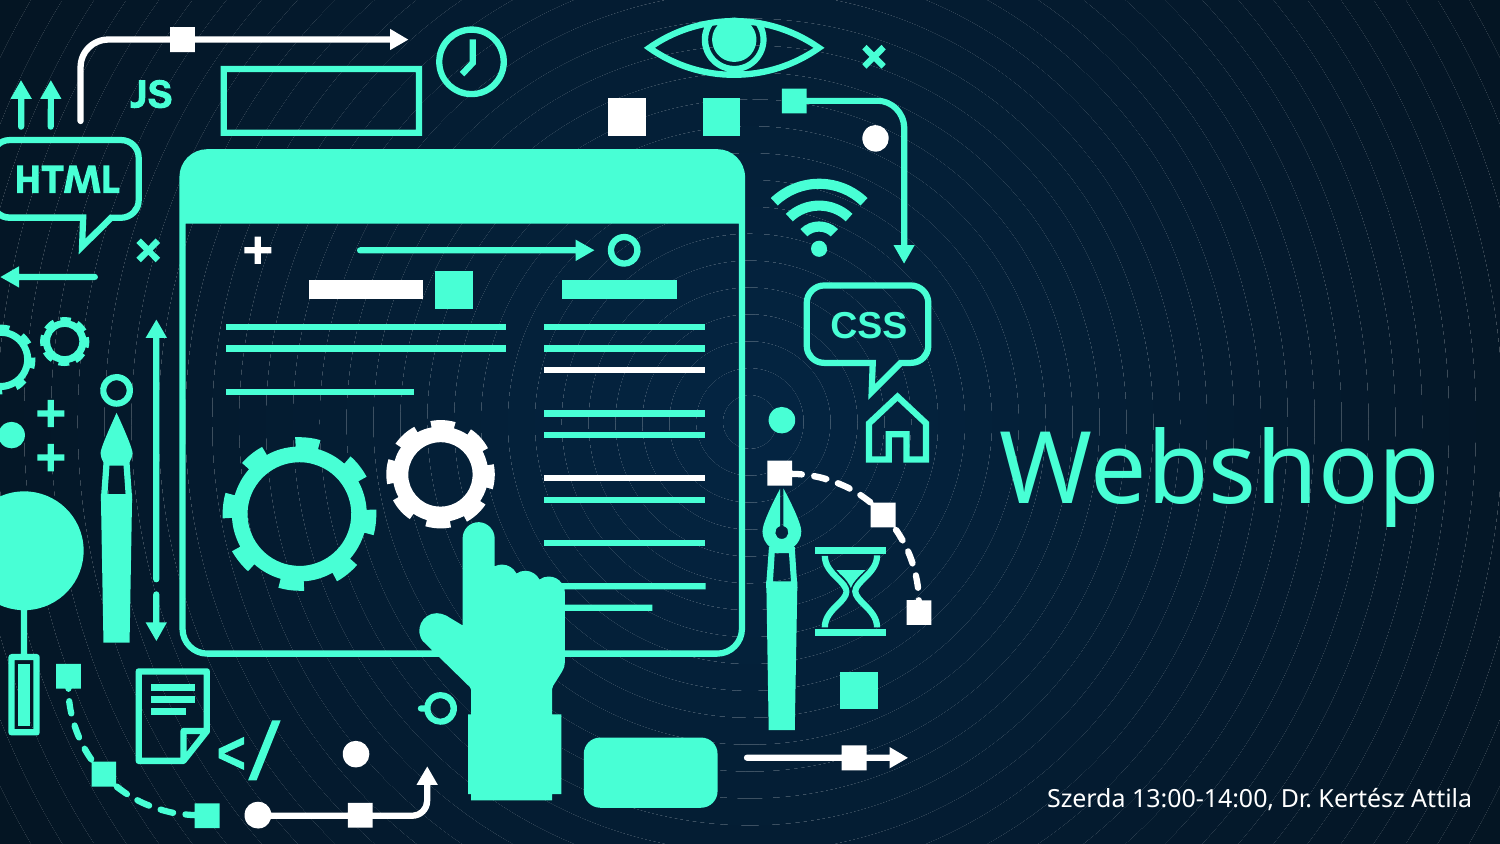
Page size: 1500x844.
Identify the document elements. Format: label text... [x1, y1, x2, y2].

text_box [81, 745, 130, 798]
text_box [0, 136, 142, 255]
text_box [41, 165, 64, 194]
text_box [906, 597, 932, 625]
text_box [543, 539, 706, 546]
text_box [459, 39, 476, 77]
text_box [40, 80, 62, 130]
text_box CSS [815, 294, 923, 354]
text_box [17, 165, 39, 194]
text_box [220, 65, 423, 136]
text_box [743, 745, 908, 771]
text_box [762, 488, 802, 731]
text_box [607, 97, 646, 136]
text_box [10, 80, 32, 130]
text_box [134, 797, 153, 809]
text_box [583, 737, 718, 808]
text_box [857, 491, 906, 544]
text_box [912, 572, 922, 591]
text_box [543, 323, 706, 331]
text_box [0, 324, 36, 395]
text_box [815, 629, 886, 636]
text_box [417, 692, 457, 725]
text_box [100, 373, 133, 407]
text_box [643, 17, 825, 78]
text_box [862, 44, 886, 69]
text_box [17, 663, 31, 727]
text_box [248, 720, 281, 781]
text_box [135, 668, 211, 765]
text_box [0, 266, 98, 288]
text_box [543, 410, 706, 417]
text_box [145, 319, 167, 583]
text_box [785, 200, 853, 222]
text_box [37, 399, 65, 428]
text_box [222, 437, 377, 591]
title Webshop [974, 381, 1456, 539]
text_box [905, 548, 916, 567]
text_box [226, 345, 506, 352]
text_box [66, 698, 75, 717]
text_box [821, 555, 850, 628]
text_box [226, 388, 415, 396]
text_box [543, 475, 706, 482]
text_box [151, 684, 196, 691]
text_box [77, 27, 409, 125]
text_box [834, 480, 853, 492]
text_box [865, 392, 930, 463]
text_box [811, 240, 828, 257]
text_box [308, 280, 424, 299]
text_box [244, 236, 272, 264]
text_box [151, 708, 186, 715]
text_box [543, 366, 706, 374]
text_box [781, 88, 915, 264]
text_box [100, 412, 133, 643]
text_box [702, 97, 741, 136]
text_box [182, 803, 220, 829]
text_box [768, 406, 796, 434]
text_box [71, 722, 83, 741]
text_box [836, 570, 866, 589]
text_box [157, 806, 177, 816]
text_box [136, 238, 161, 263]
subtitle Szerda 13:00-14:00, Dr. Kertész Attila [974, 767, 1488, 844]
text_box [63, 165, 101, 194]
text_box [803, 282, 932, 400]
text_box [607, 233, 641, 267]
text_box [130, 80, 146, 109]
text_box [386, 420, 495, 529]
text_box [852, 555, 881, 628]
text_box [767, 460, 805, 486]
text_box [226, 323, 506, 331]
text_box [436, 26, 507, 98]
text_box [543, 431, 706, 439]
text_box [244, 766, 438, 829]
text_box [543, 345, 706, 352]
text_box [103, 165, 120, 194]
text_box [562, 280, 678, 299]
text_box [356, 239, 595, 261]
text_box [56, 663, 81, 692]
text_box [840, 671, 879, 710]
text_box [40, 317, 90, 367]
text_box [770, 178, 868, 206]
text_box [862, 125, 889, 152]
text_box [218, 736, 245, 771]
text_box [151, 696, 196, 703]
text_box [0, 491, 84, 736]
text_box [434, 270, 473, 309]
text_box [811, 472, 830, 483]
text_box [543, 496, 706, 503]
text_box [342, 740, 370, 768]
text_box [800, 221, 838, 237]
text_box [179, 149, 746, 801]
text_box [148, 79, 172, 109]
text_box [815, 547, 886, 554]
text_box [37, 443, 65, 472]
text_box [0, 421, 25, 449]
text_box [145, 591, 167, 641]
